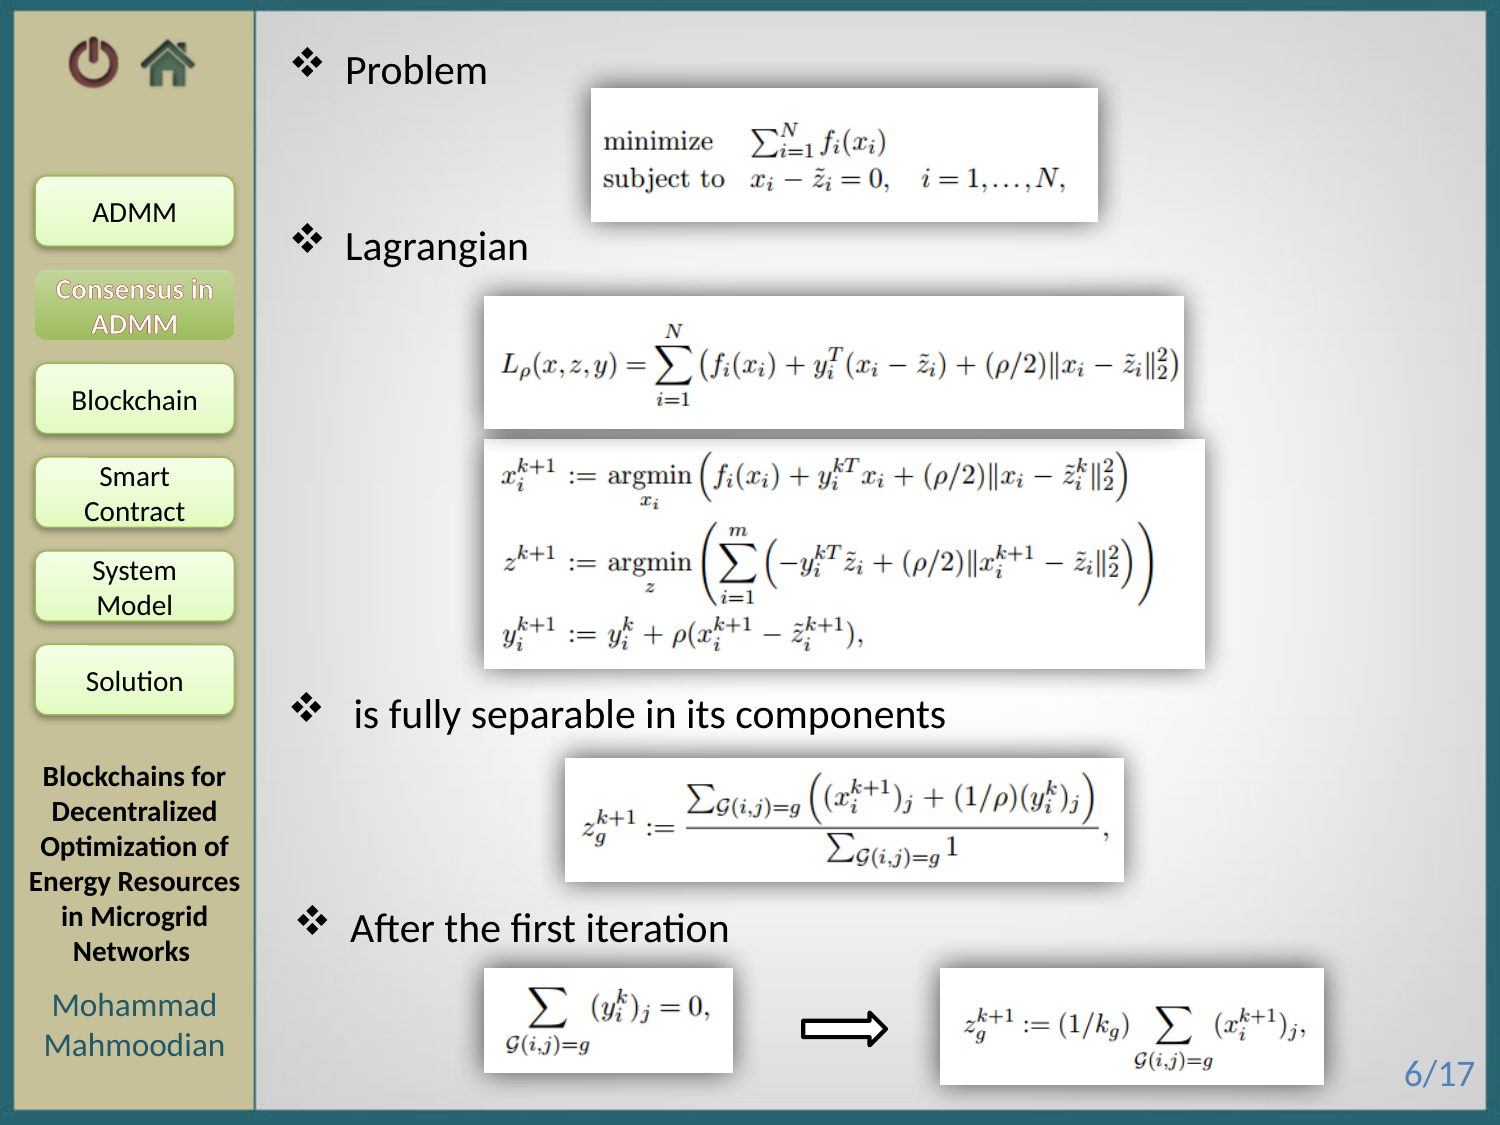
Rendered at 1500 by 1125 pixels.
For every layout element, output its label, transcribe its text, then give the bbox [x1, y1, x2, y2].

text_box ADMM [34, 174, 236, 247]
text_box After the first iteration [279, 893, 749, 959]
text_box Smart Contract [34, 456, 236, 529]
text_box Blockchains for Decentralized Optimization of Energy Resources in Microgrid Networks [11, 749, 258, 975]
text_box Problem [274, 35, 504, 100]
text_box [801, 1010, 889, 1048]
text_box Blockchain [34, 362, 236, 435]
text_box Lagrangian [274, 210, 545, 276]
text_box Mohammad Mahmoodian [11, 975, 258, 1071]
text_box Consensus in ADMM [35, 269, 235, 340]
text_box System Model [34, 549, 236, 622]
text_box 6/17 [1389, 1041, 1496, 1102]
picture [0, 0, 1500, 1125]
text_box Solution [34, 643, 236, 716]
